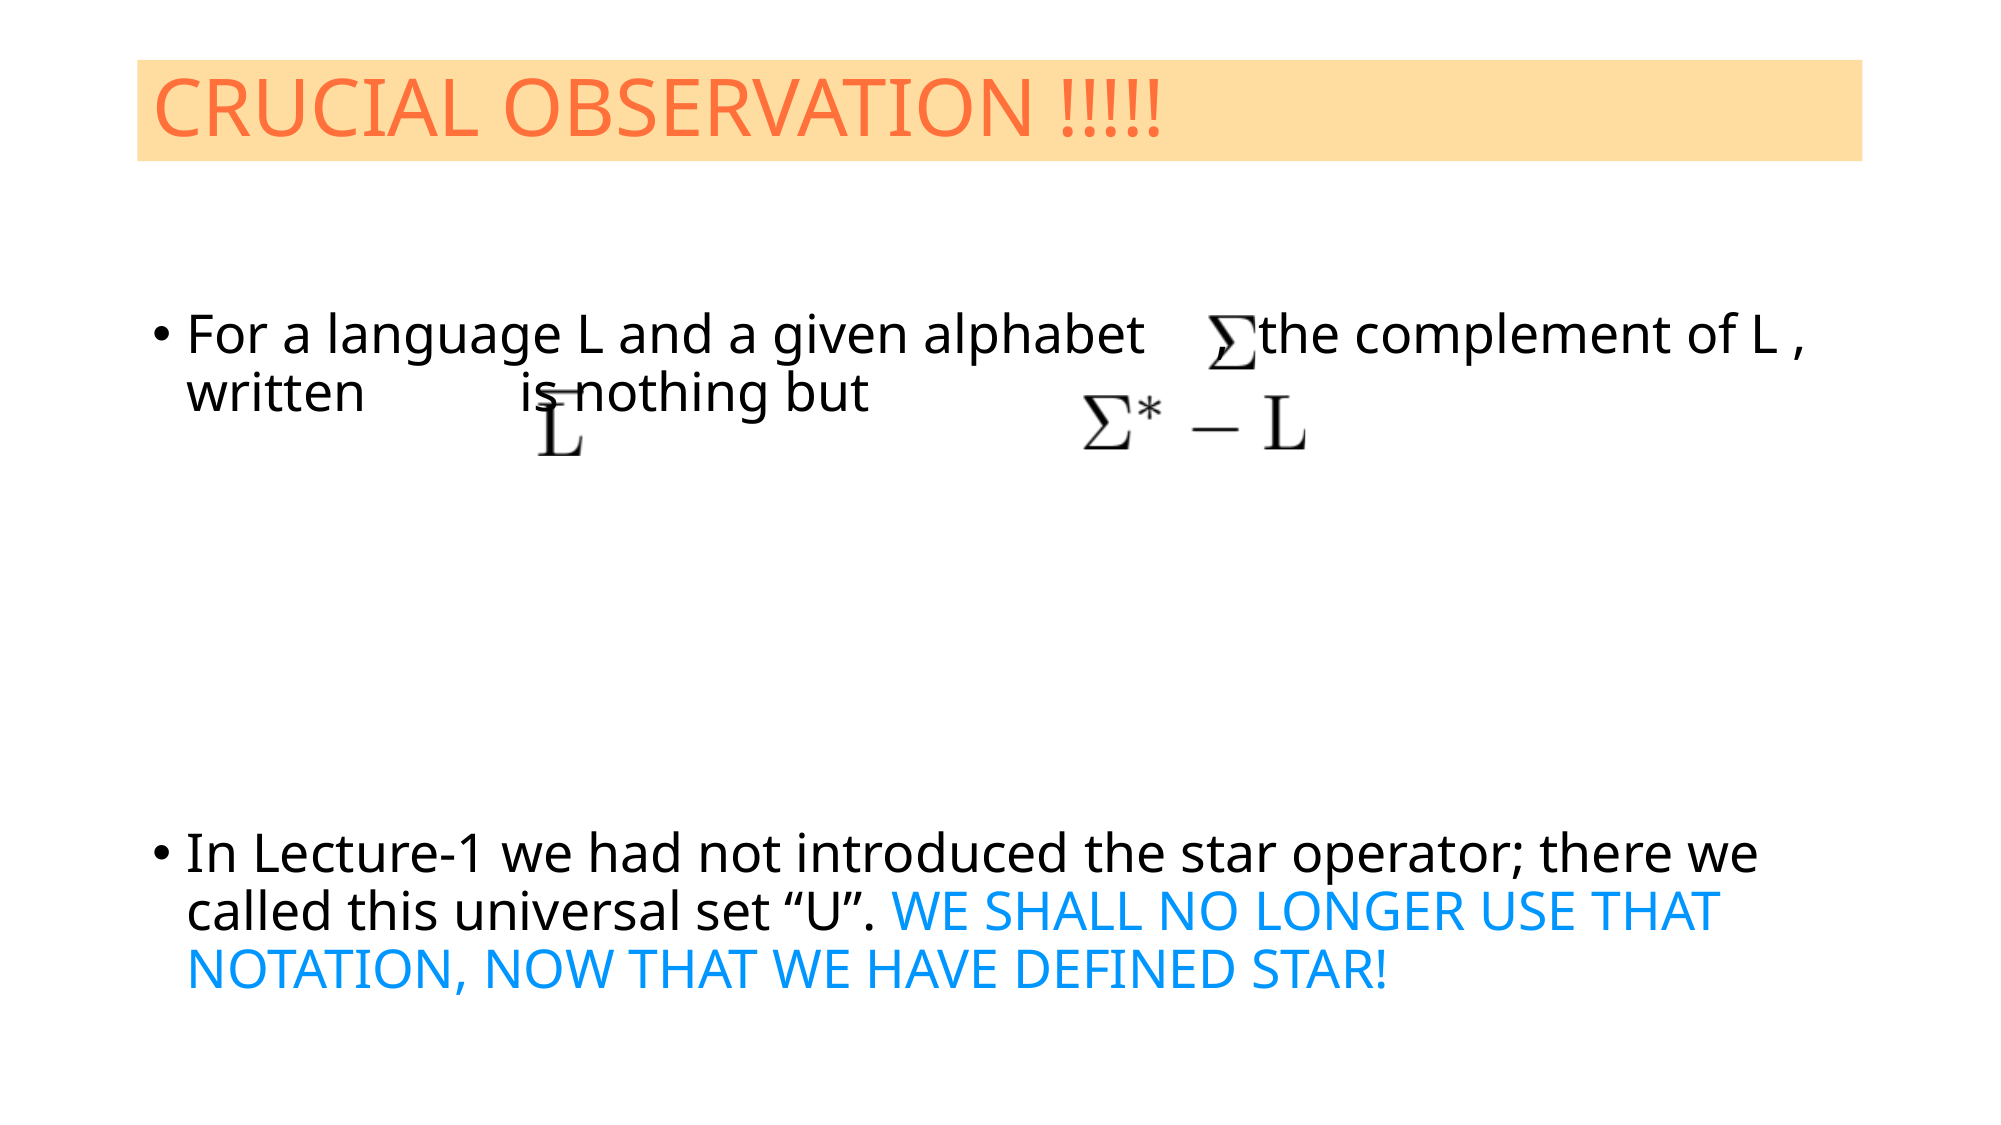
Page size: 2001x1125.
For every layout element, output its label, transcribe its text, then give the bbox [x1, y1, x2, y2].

picture [1207, 315, 1256, 370]
title CRUCIAL OBSERVATION !!!!! [137, 59, 1863, 162]
picture [1082, 395, 1306, 450]
list For a language L and a given alphabet , the complement of L , written is nothing but In Lecture-1 we had not introduced the star operator; there we called this universal set “U”. WE SHALL NO LONGER USE THAT NOTATION, NOW THAT WE HAVE DEFINED STAR! [137, 299, 1863, 1014]
picture [535, 388, 584, 456]
